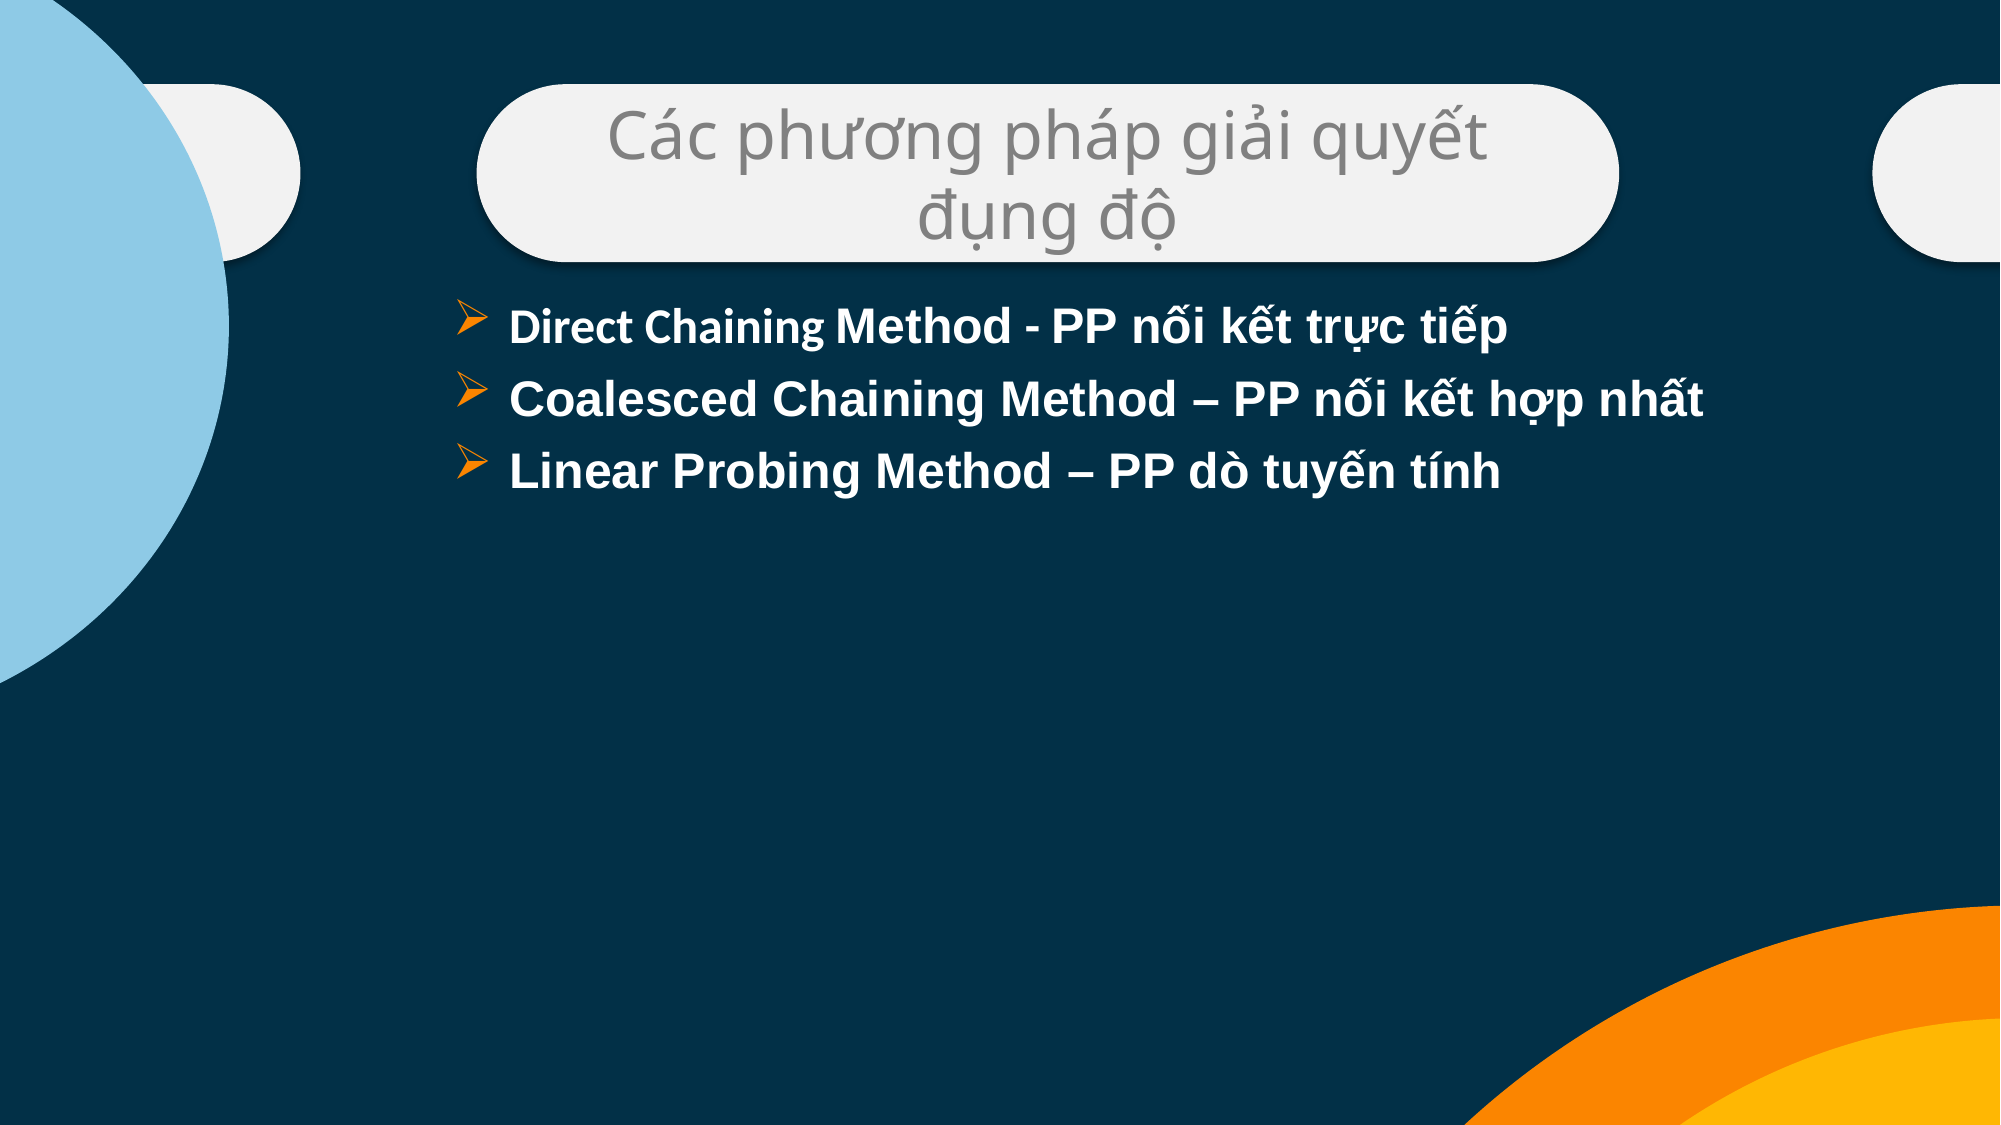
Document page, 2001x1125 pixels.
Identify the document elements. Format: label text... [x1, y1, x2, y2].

text_box Linear Probing Method [1871, 83, 2000, 264]
text_box [0, 0, 2000, 1125]
text_box [1462, 904, 2000, 1125]
text_box [0, 0, 230, 685]
text_box Các phương pháp giải quyết đụng độ [475, 83, 1621, 264]
text_box Direct Chaining Method - PP nối kết trực tiếp Coalesced Chaining Method – PP nối kết hợp nhất Linear Probing Method – PP dò tuyến tính [438, 274, 1739, 506]
text_box [1677, 1017, 2000, 1125]
text_box Sự đụng độ (Collision) [145, 83, 302, 263]
